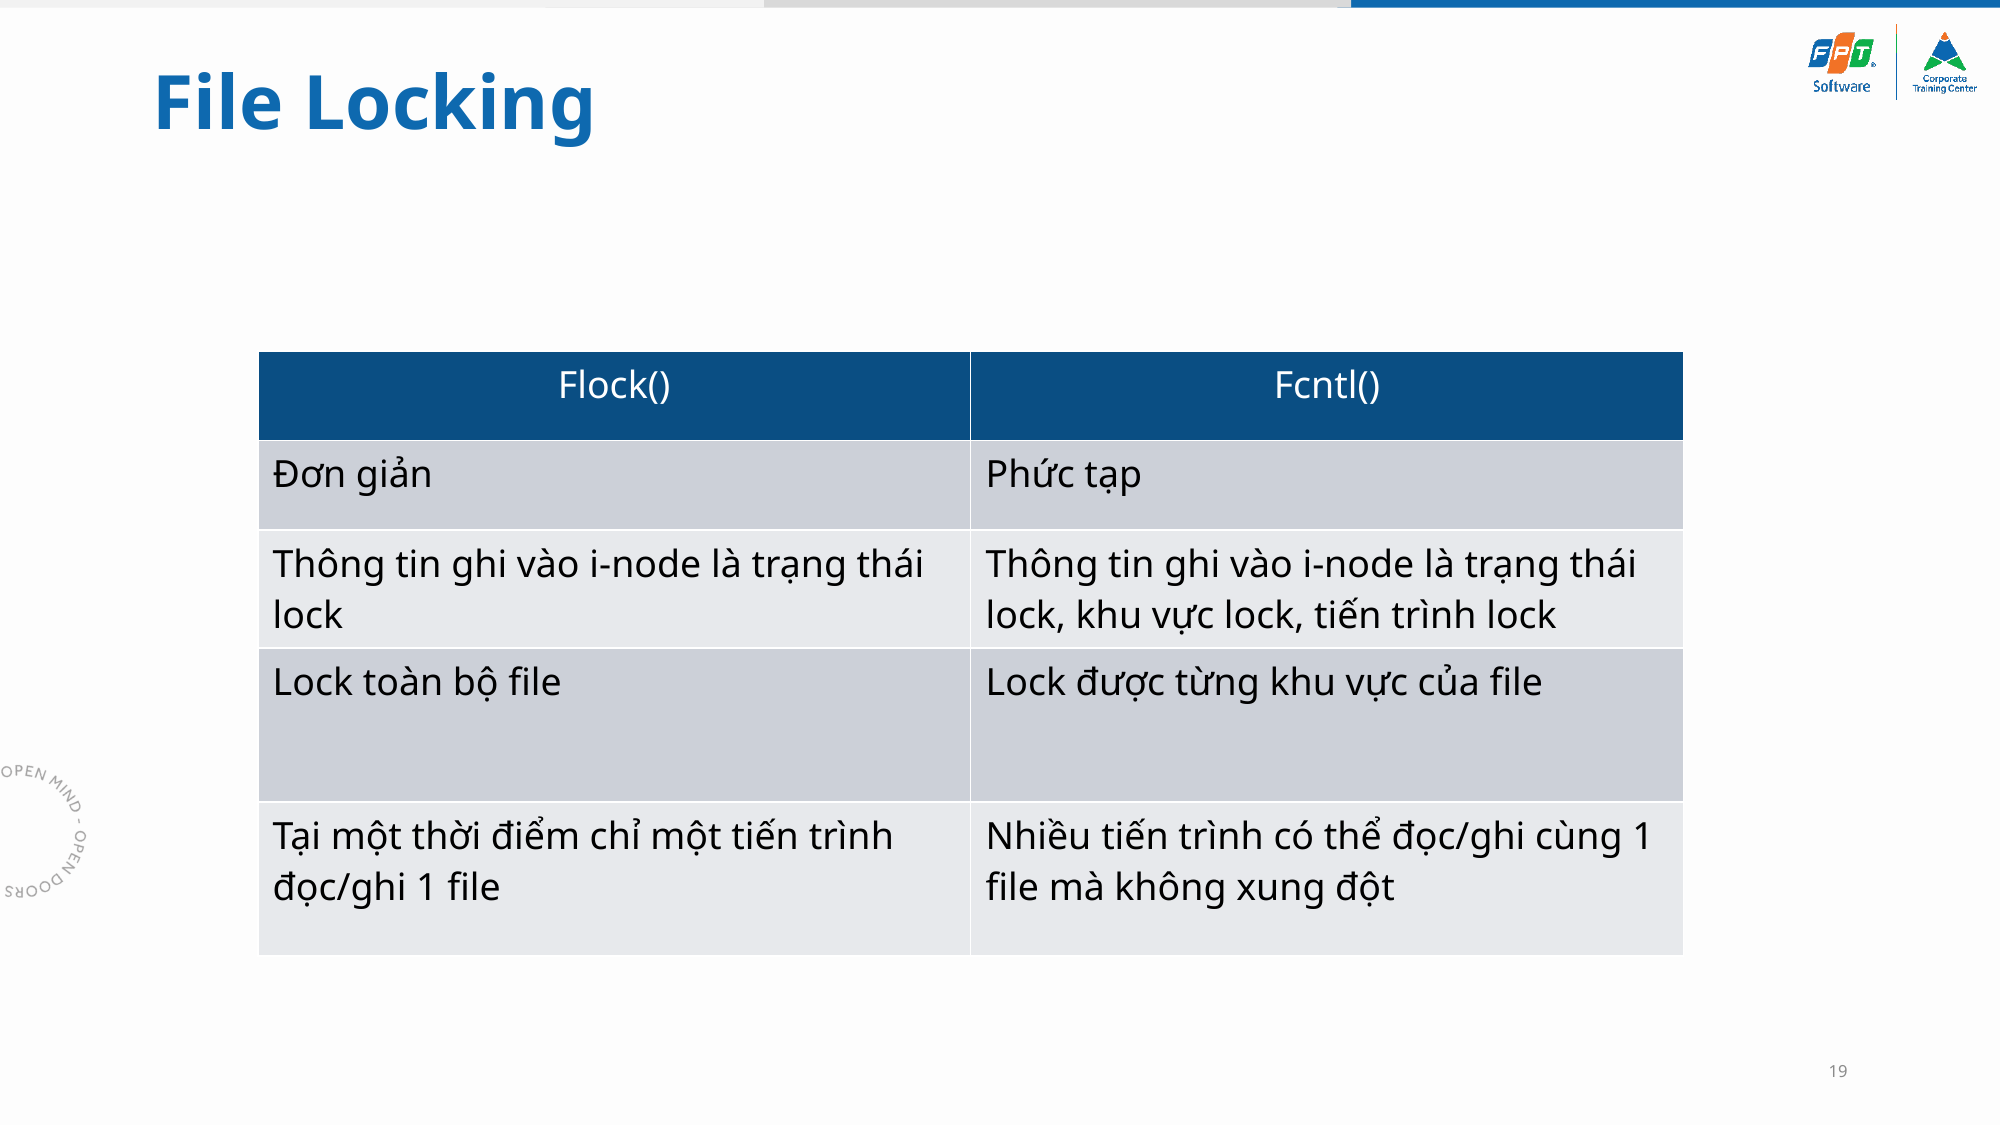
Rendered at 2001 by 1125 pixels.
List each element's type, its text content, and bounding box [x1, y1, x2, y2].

table_cell Lock được từng khu vực của file [971, 649, 1683, 801]
table_cell Tại một thời điểm chỉ một tiến trình đọc/ghi 1 file [259, 803, 970, 955]
picture [1863, 24, 1977, 100]
table_header Fcntl() [971, 352, 1683, 440]
title File Locking [137, 22, 1863, 188]
table_cell Phức tạp [971, 441, 1683, 529]
table_cell Nhiều tiến trình có thể đọc/ghi cùng 1 file mà không xung đột [971, 803, 1683, 955]
table_cell Thông tin ghi vào i-node là trạng thái lock, khu vực lock, tiến trình lock [971, 531, 1683, 647]
table_cell Lock toàn bộ file [259, 649, 970, 801]
table_cell Đơn giản [259, 441, 970, 529]
table_cell Thông tin ghi vào i-node là trạng thái lock [259, 531, 970, 647]
table_header Flock() [259, 352, 970, 440]
slide_number 19 [1412, 1042, 1863, 1103]
